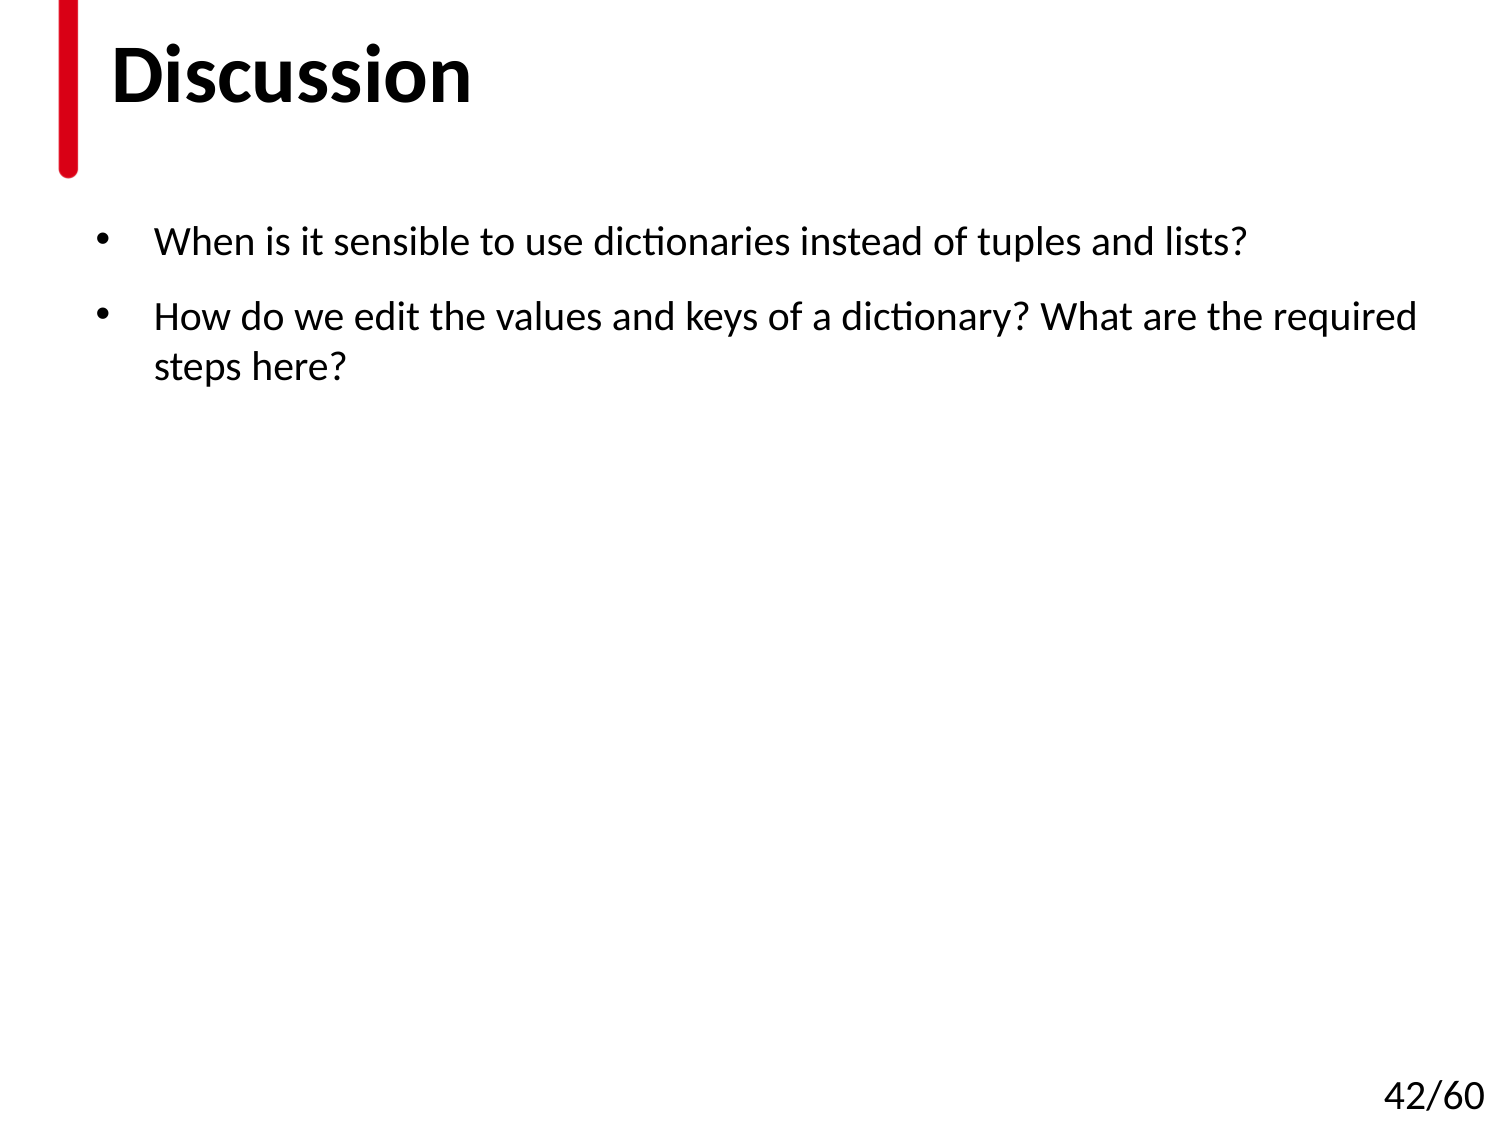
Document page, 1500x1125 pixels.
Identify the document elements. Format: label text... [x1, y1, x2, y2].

title Discussion [96, 0, 1425, 138]
picture [57, 0, 81, 200]
list When is it sensible to use dictionaries instead of tuples and lists? How do we edit the values and keys of a dictionary? What are the required steps here? [80, 206, 1470, 701]
